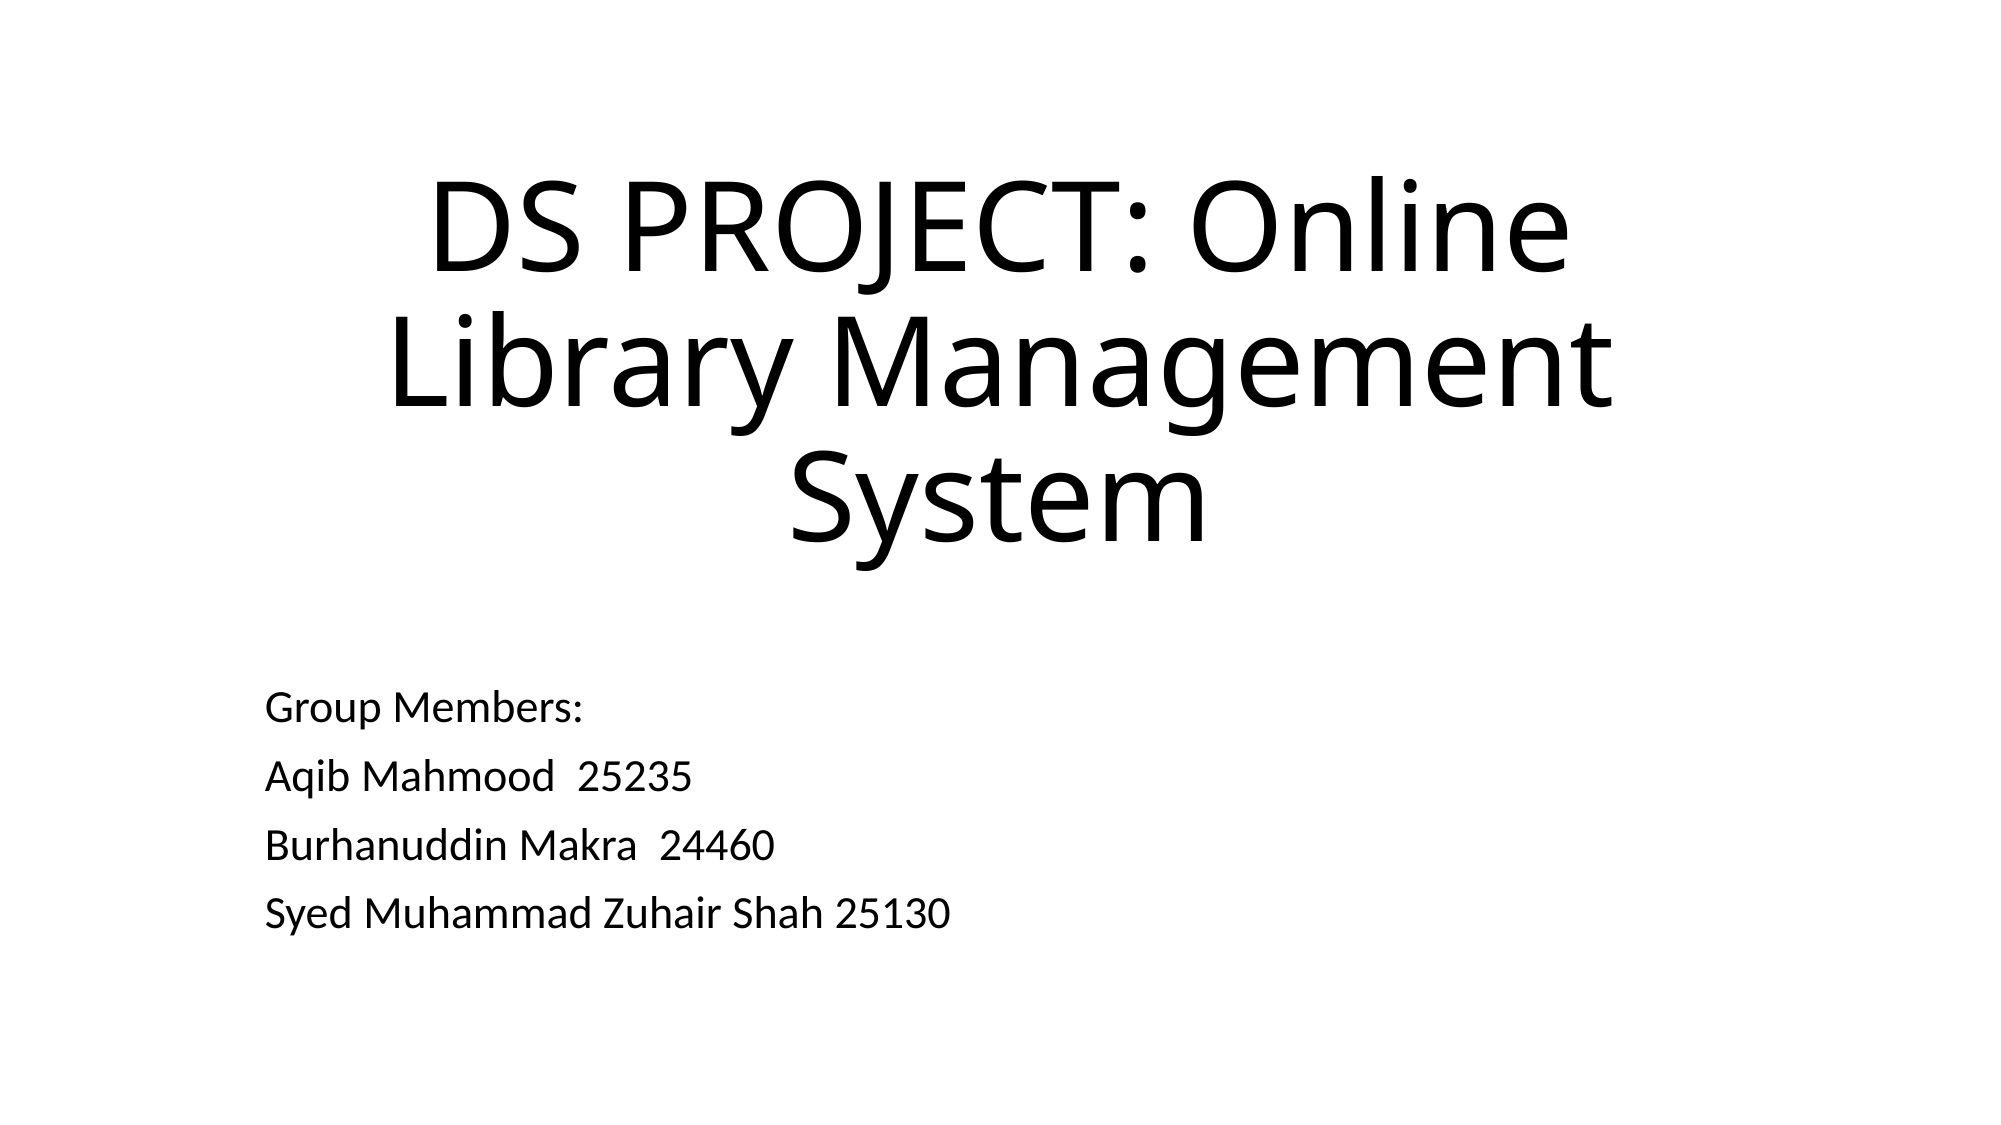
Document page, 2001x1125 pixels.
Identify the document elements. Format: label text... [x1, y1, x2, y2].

subtitle Group Members: Aqib Mahmood 25235 Burhanuddin Makra 24460 Syed Muhammad Zuhair Shah 25130 [249, 675, 1750, 948]
title DS PROJECT: Online Library Management System [249, 184, 1750, 576]
